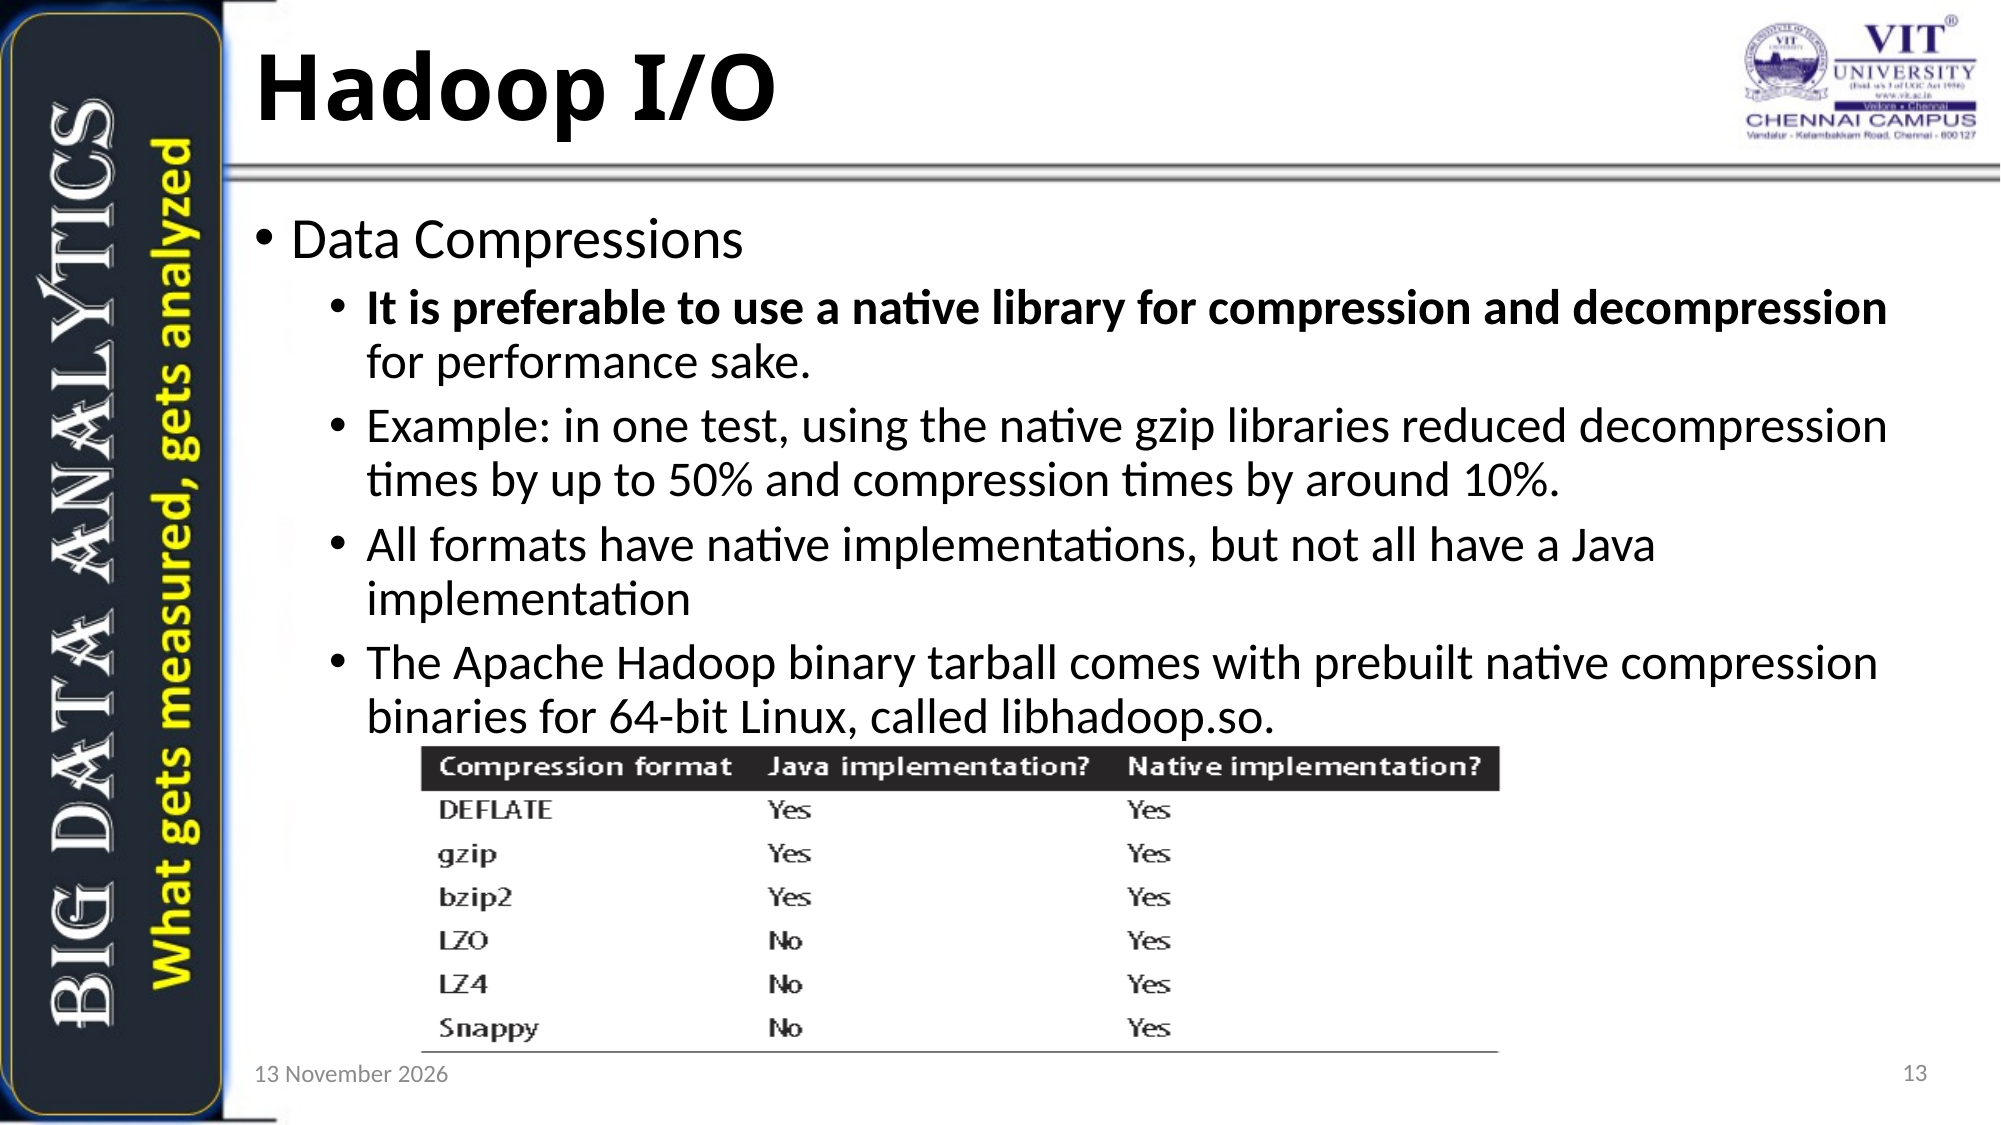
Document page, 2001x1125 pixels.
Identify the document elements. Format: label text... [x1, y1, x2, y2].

picture [0, 0, 2001, 1125]
text_box Hadoop I/O [239, 16, 1725, 166]
text_box 13 [1778, 1039, 1943, 1103]
text_box 13 October 2020 [239, 1042, 588, 1103]
text_box Data Compressions It is preferable to use a native library for compression and decompression for performance sake. Example: in one test, using the native gzip libraries reduced decompression times by up to 50% and compression times by around 10%. All formats have native implementations, but not all have a Java implementation The Apache Hadoop binary tarball comes with prebuilt native compression binaries for 64-bit Linux, called libhadoop.so. [239, 200, 1964, 1017]
